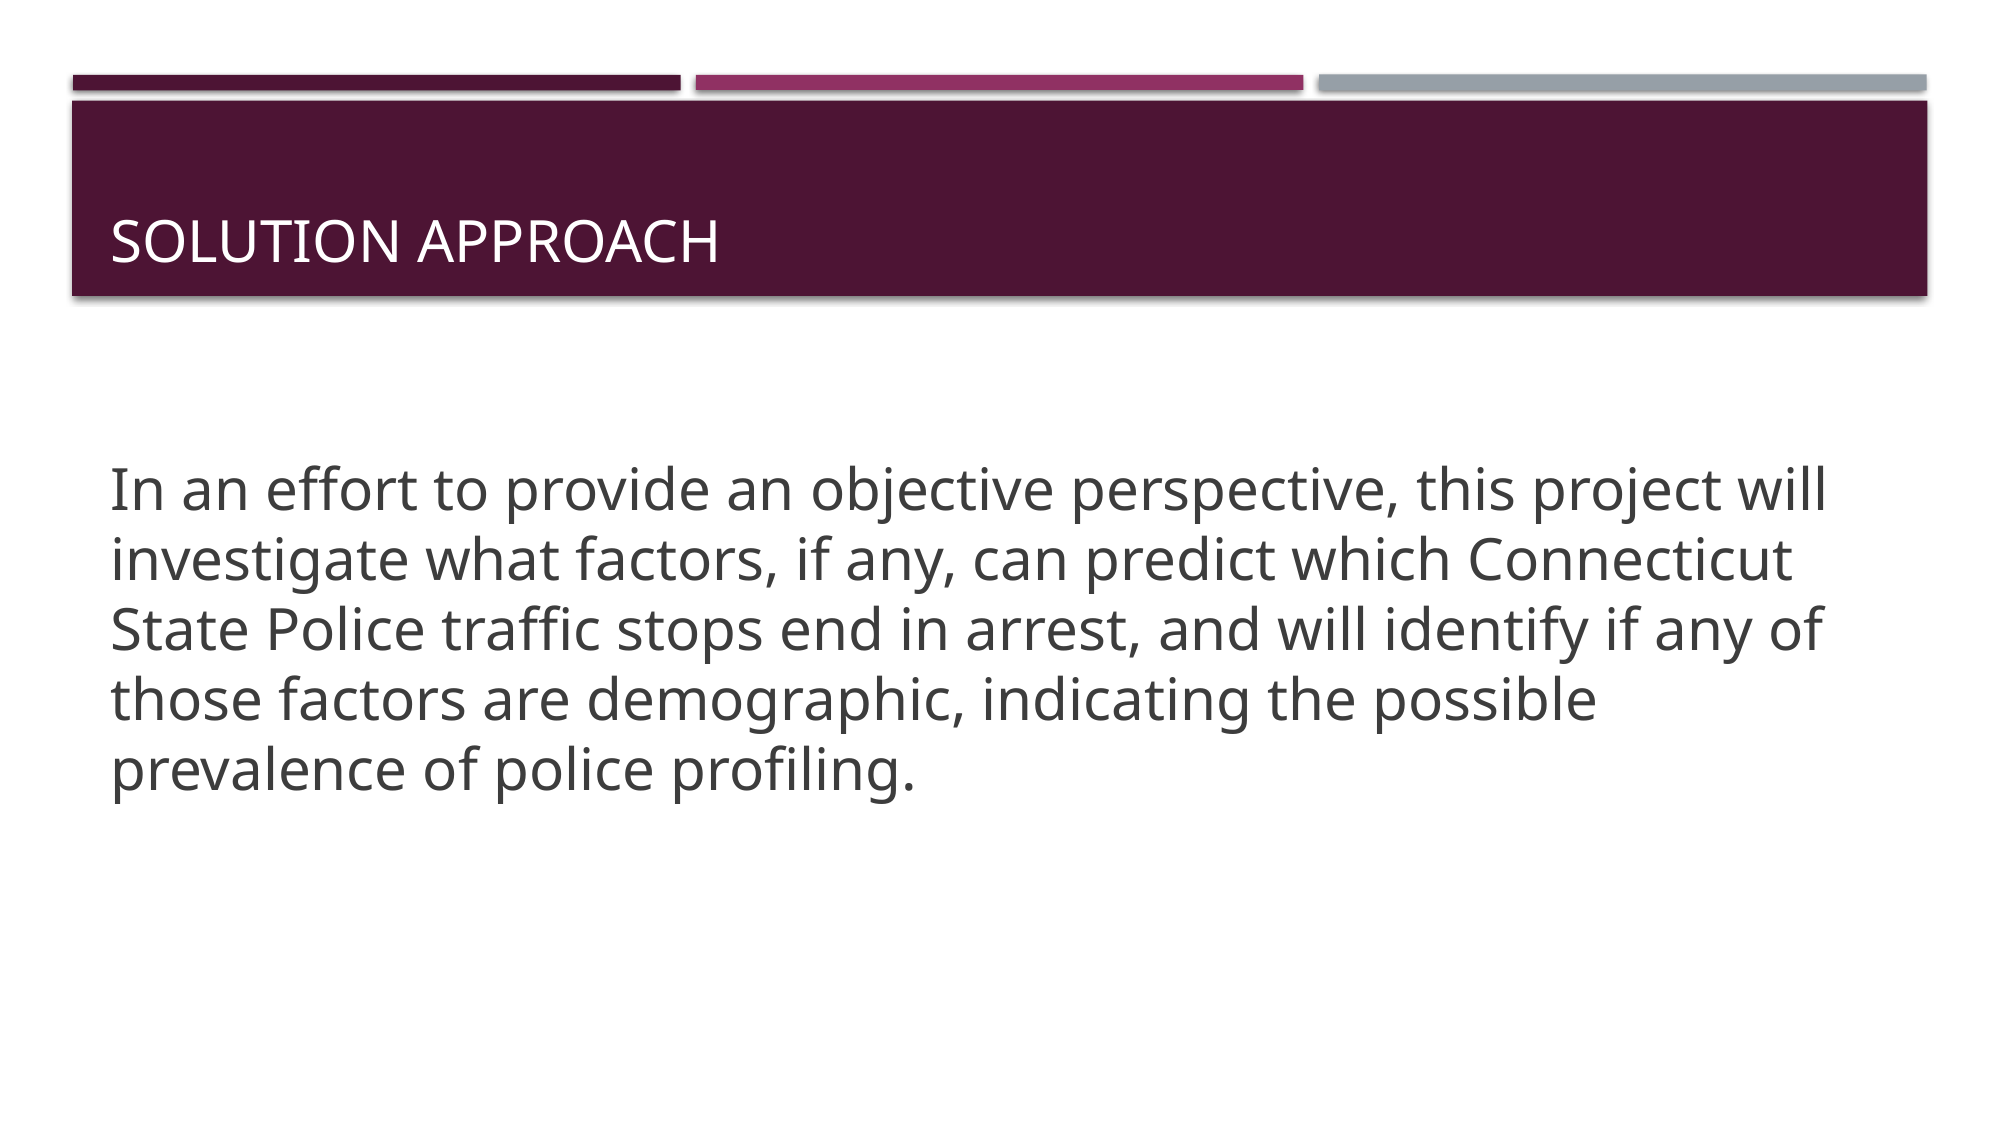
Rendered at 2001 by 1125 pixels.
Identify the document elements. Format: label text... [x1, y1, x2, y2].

title Solution Approach [95, 115, 1905, 282]
list In an effort to provide an objective perspective, this project will investigate what factors, if any, can predict which Connecticut State Police traffic stops end in arrest, and will identify if any of those factors are demographic, indicating the possible prevalence of police profiling. [95, 357, 1905, 962]
